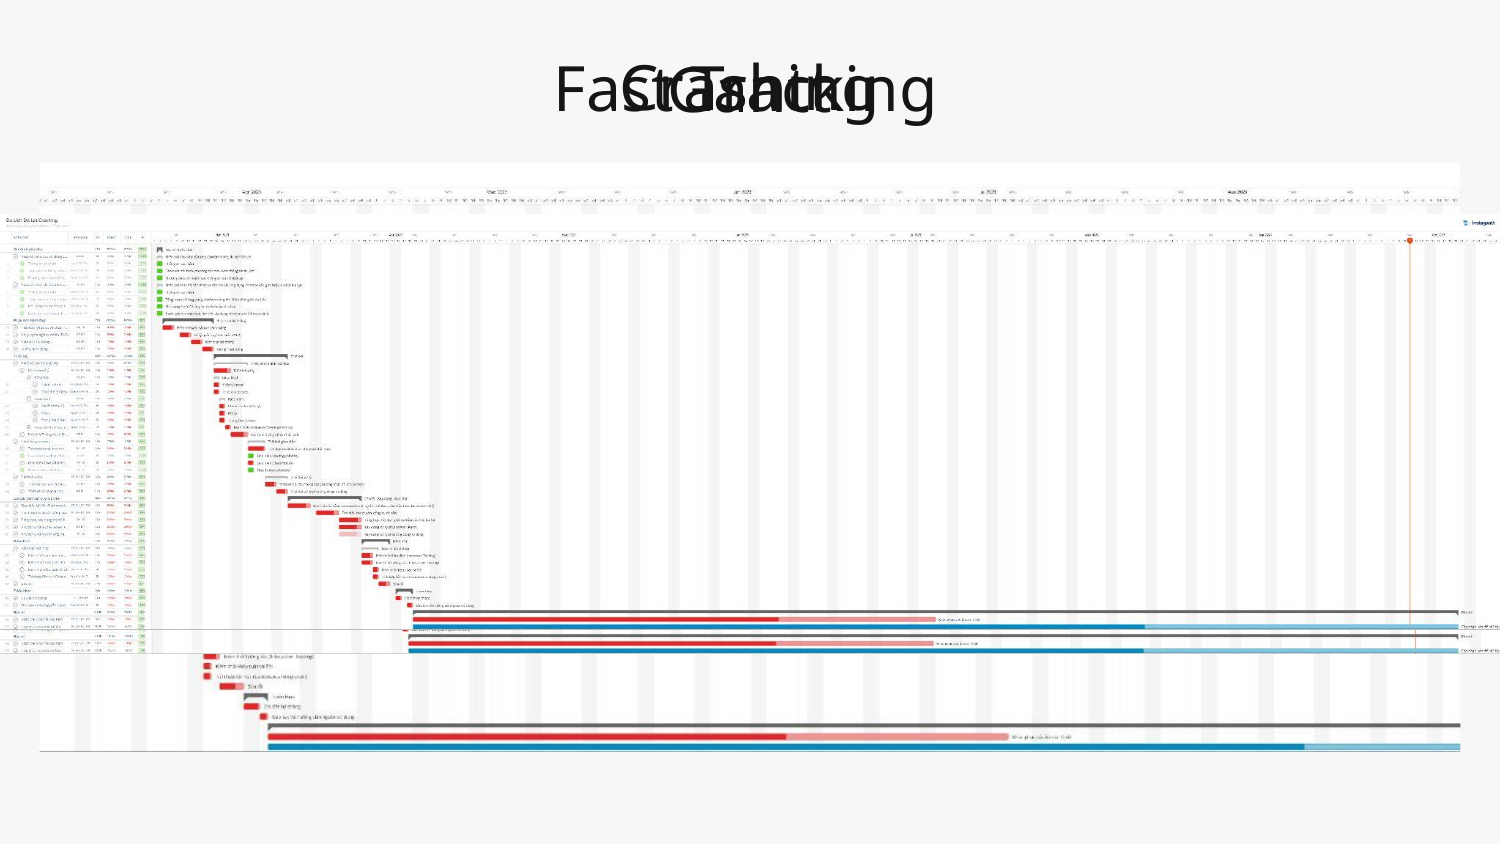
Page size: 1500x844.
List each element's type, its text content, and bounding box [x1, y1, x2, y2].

title Fast Tracking [114, 34, 1379, 128]
picture [0, 163, 1500, 752]
title Crashing [118, 32, 1382, 127]
